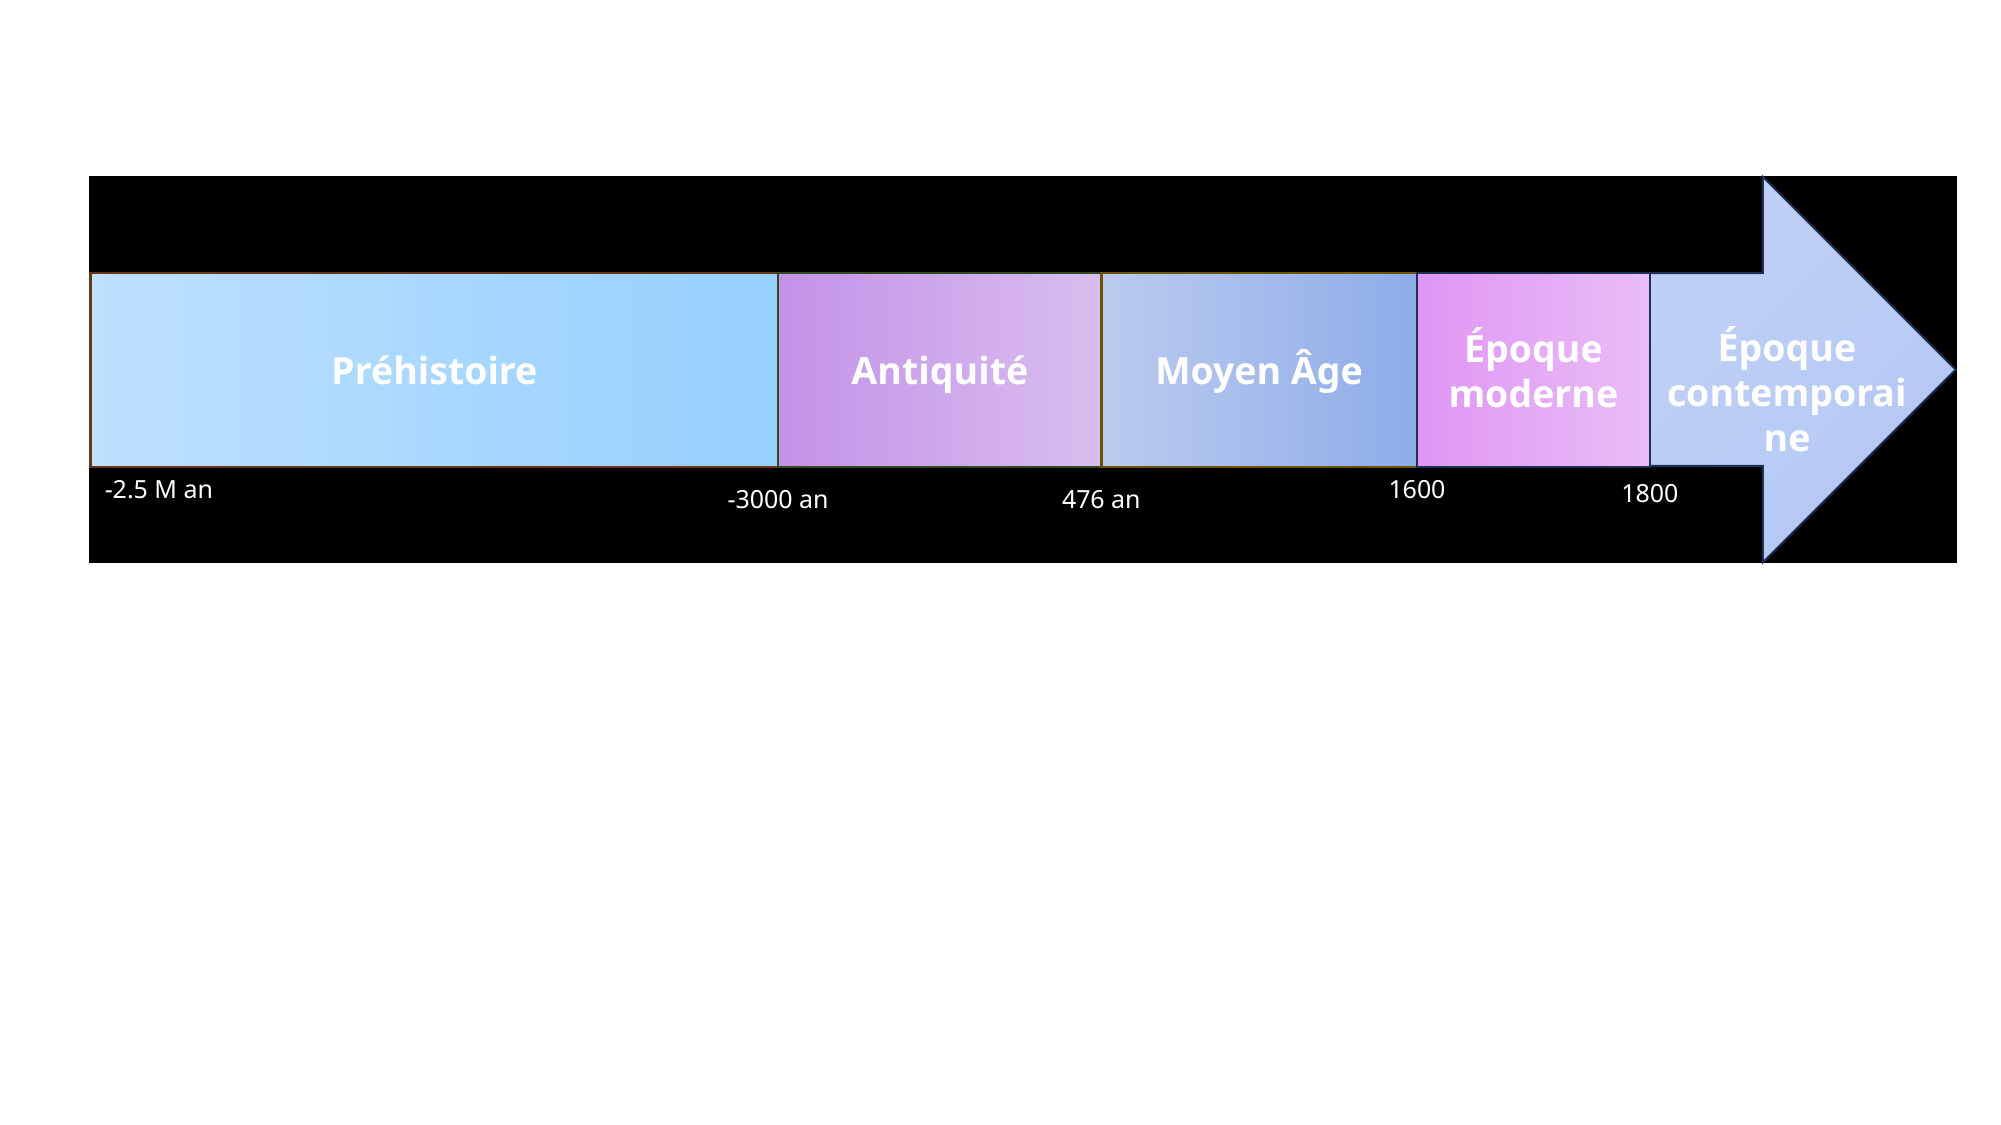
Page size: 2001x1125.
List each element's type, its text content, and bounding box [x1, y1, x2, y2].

text_box Époque contemporaine [1649, 316, 1925, 467]
text_box [89, 176, 1761, 272]
text_box Préhistoire [89, 272, 777, 468]
text_box Antiquité [777, 272, 1100, 468]
text_box [1765, 371, 1957, 563]
text_box Époque moderne [1416, 272, 1651, 468]
text_box -3000 an [697, 476, 859, 522]
text_box 1800 [1558, 469, 1742, 515]
text_box [1651, 467, 1860, 565]
text_box [1765, 176, 1957, 368]
text_box [89, 468, 1761, 563]
text_box Moyen Âge [1100, 272, 1416, 468]
text_box 1600 [1368, 466, 1466, 512]
text_box [1925, 337, 1958, 402]
text_box [1651, 174, 1904, 316]
text_box 476 an [1031, 476, 1171, 522]
text_box -2.5 M an [78, 466, 240, 512]
